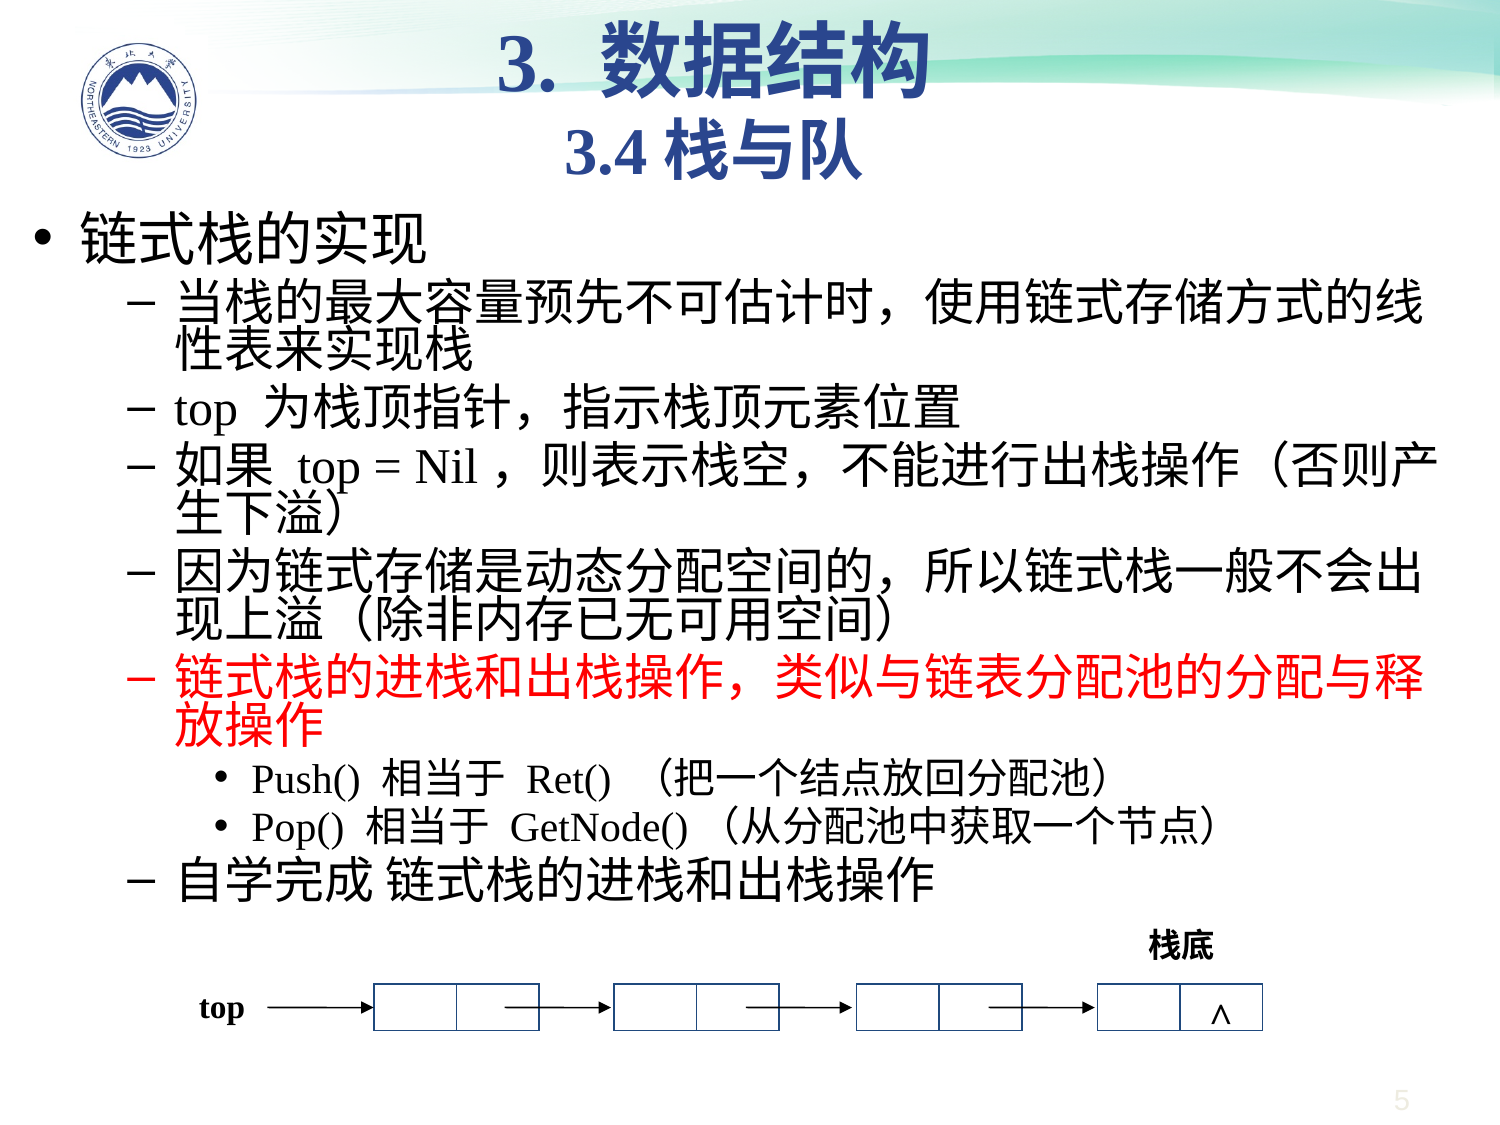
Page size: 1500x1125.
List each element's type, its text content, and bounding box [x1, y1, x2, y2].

picture [0, 0, 1500, 1125]
text_box 3. 数据结构 3.4栈与队 [76, 0, 1352, 196]
list 链式栈的实现 当栈的最大容量预先不可估计时，使用链式存储方式的线性表来实现栈 top 为栈顶指针，指示栈顶元素位置 如果 top = Nil，则表示栈空，不能进行出栈操作（否则产生下溢） 因为链式存储是动态分配空间的，所以链式栈一般不会出现上溢（除非内存已无可用空间） 链式栈的进栈和出栈操作，类似与链表分配池的分配与释放操作 Push() 相当于 Ret() （把一个结点放回分配池） Pop() 相当于 GetNode()（从分配池中获取一个节点） 自学完成 链式栈的进栈和出栈操作 [17, 208, 1459, 976]
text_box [165, 916, 1263, 1034]
slide_number 5 [1074, 1068, 1425, 1125]
